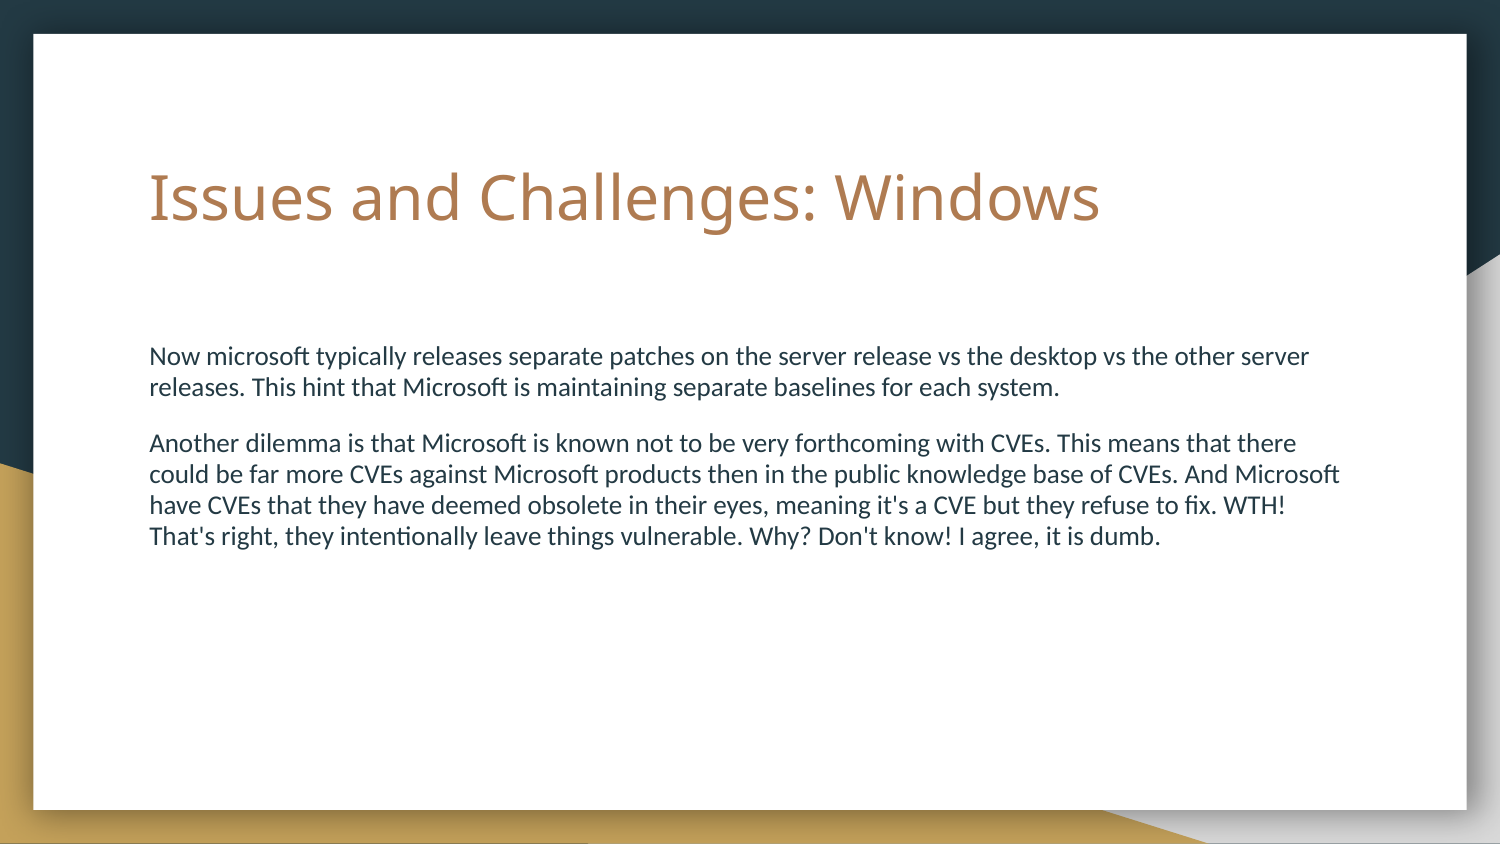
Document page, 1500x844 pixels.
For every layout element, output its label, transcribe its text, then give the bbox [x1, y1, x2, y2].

title Issues and Challenges: Windows [134, 138, 1366, 296]
list Now microsoft typically releases separate patches on the server release vs the desktop vs the other server releases. This hint that Microsoft is maintaining separate baselines for each system. Another dilemma is that Microsoft is known not to be very forthcoming with CVEs. This means that there could be far more CVEs against Microsoft products then in the public knowledge base of CVEs. And Microsoft have CVEs that they have deemed obsolete in their eyes, meaning it's a CVE but they refuse to fix. WTH! That's right, they intentionally leave things vulnerable. Why? Don't know! I agree, it is dumb. [134, 326, 1366, 729]
